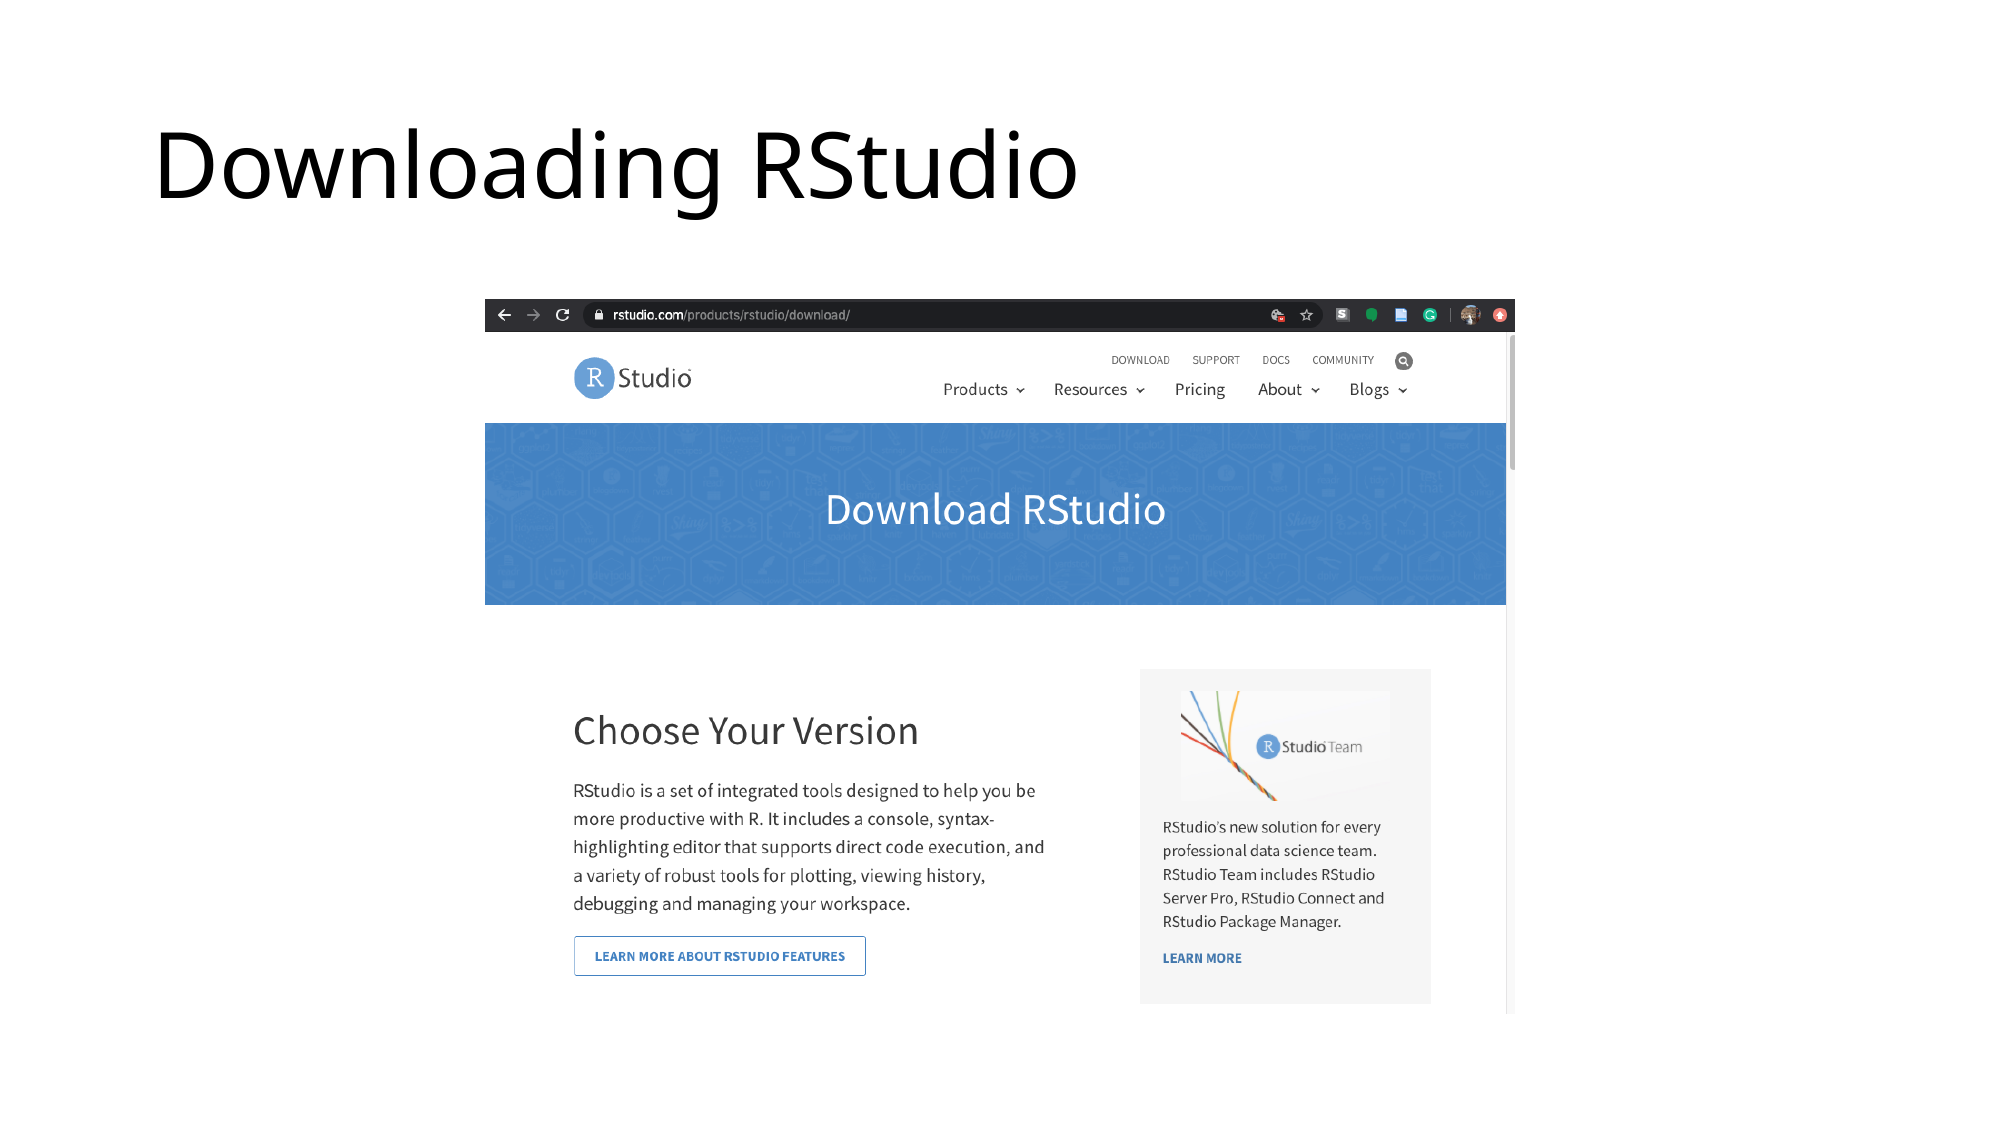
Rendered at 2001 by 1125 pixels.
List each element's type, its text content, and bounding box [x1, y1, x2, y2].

title Downloading RStudio [137, 59, 1863, 278]
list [485, 299, 1515, 1014]
